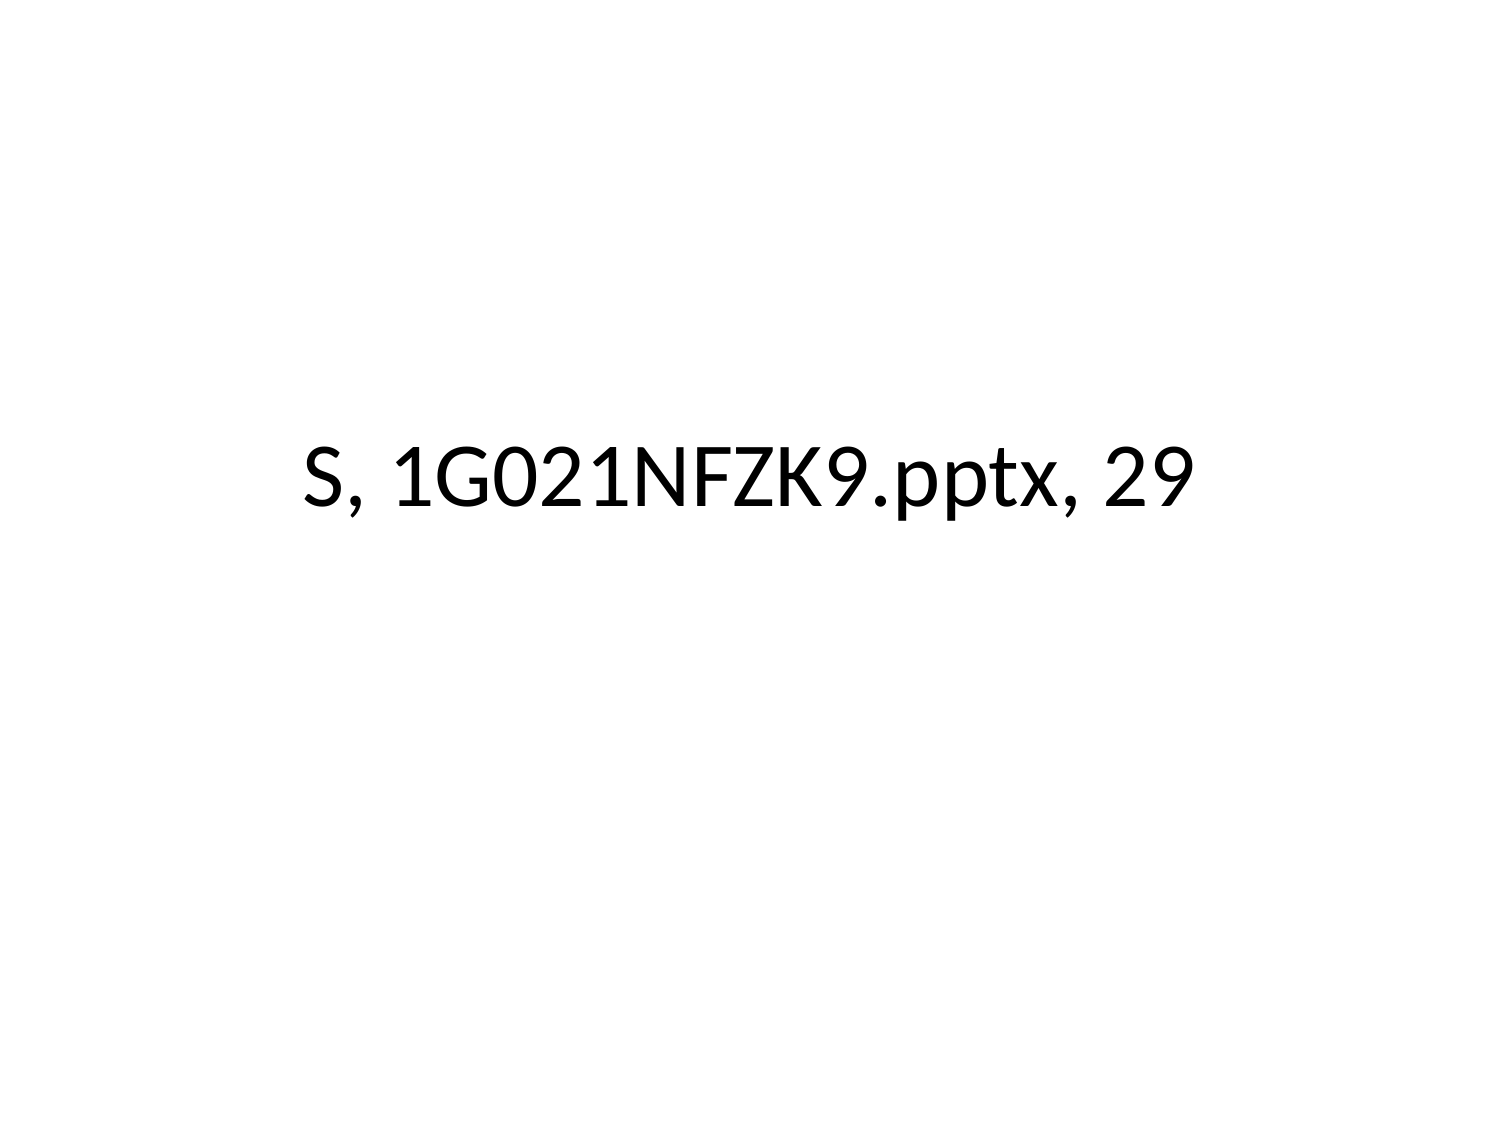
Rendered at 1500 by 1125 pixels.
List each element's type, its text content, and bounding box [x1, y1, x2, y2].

title S, 1G021NFZK9.pptx, 29 [112, 349, 1388, 591]
